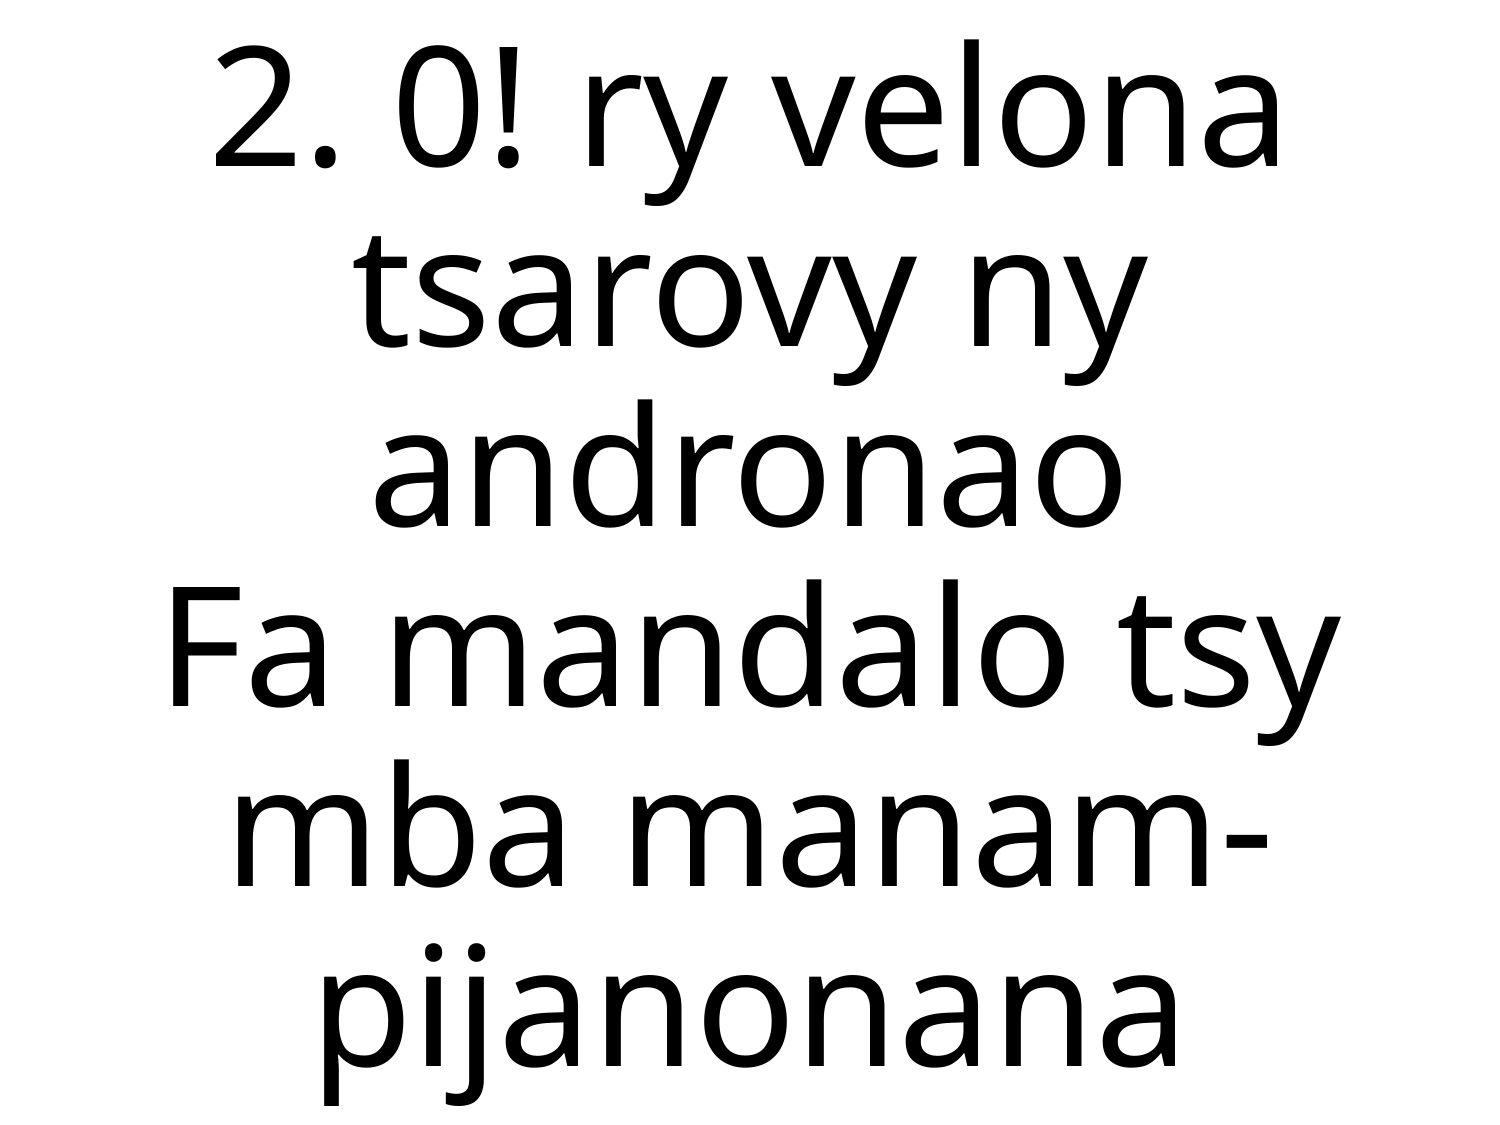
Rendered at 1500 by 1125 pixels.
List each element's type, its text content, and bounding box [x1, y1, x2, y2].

title 2. 0! ry velona tsarovy ny andronao Fa mandalo tsy mba manam-pijanonana [0, 453, 1500, 672]
